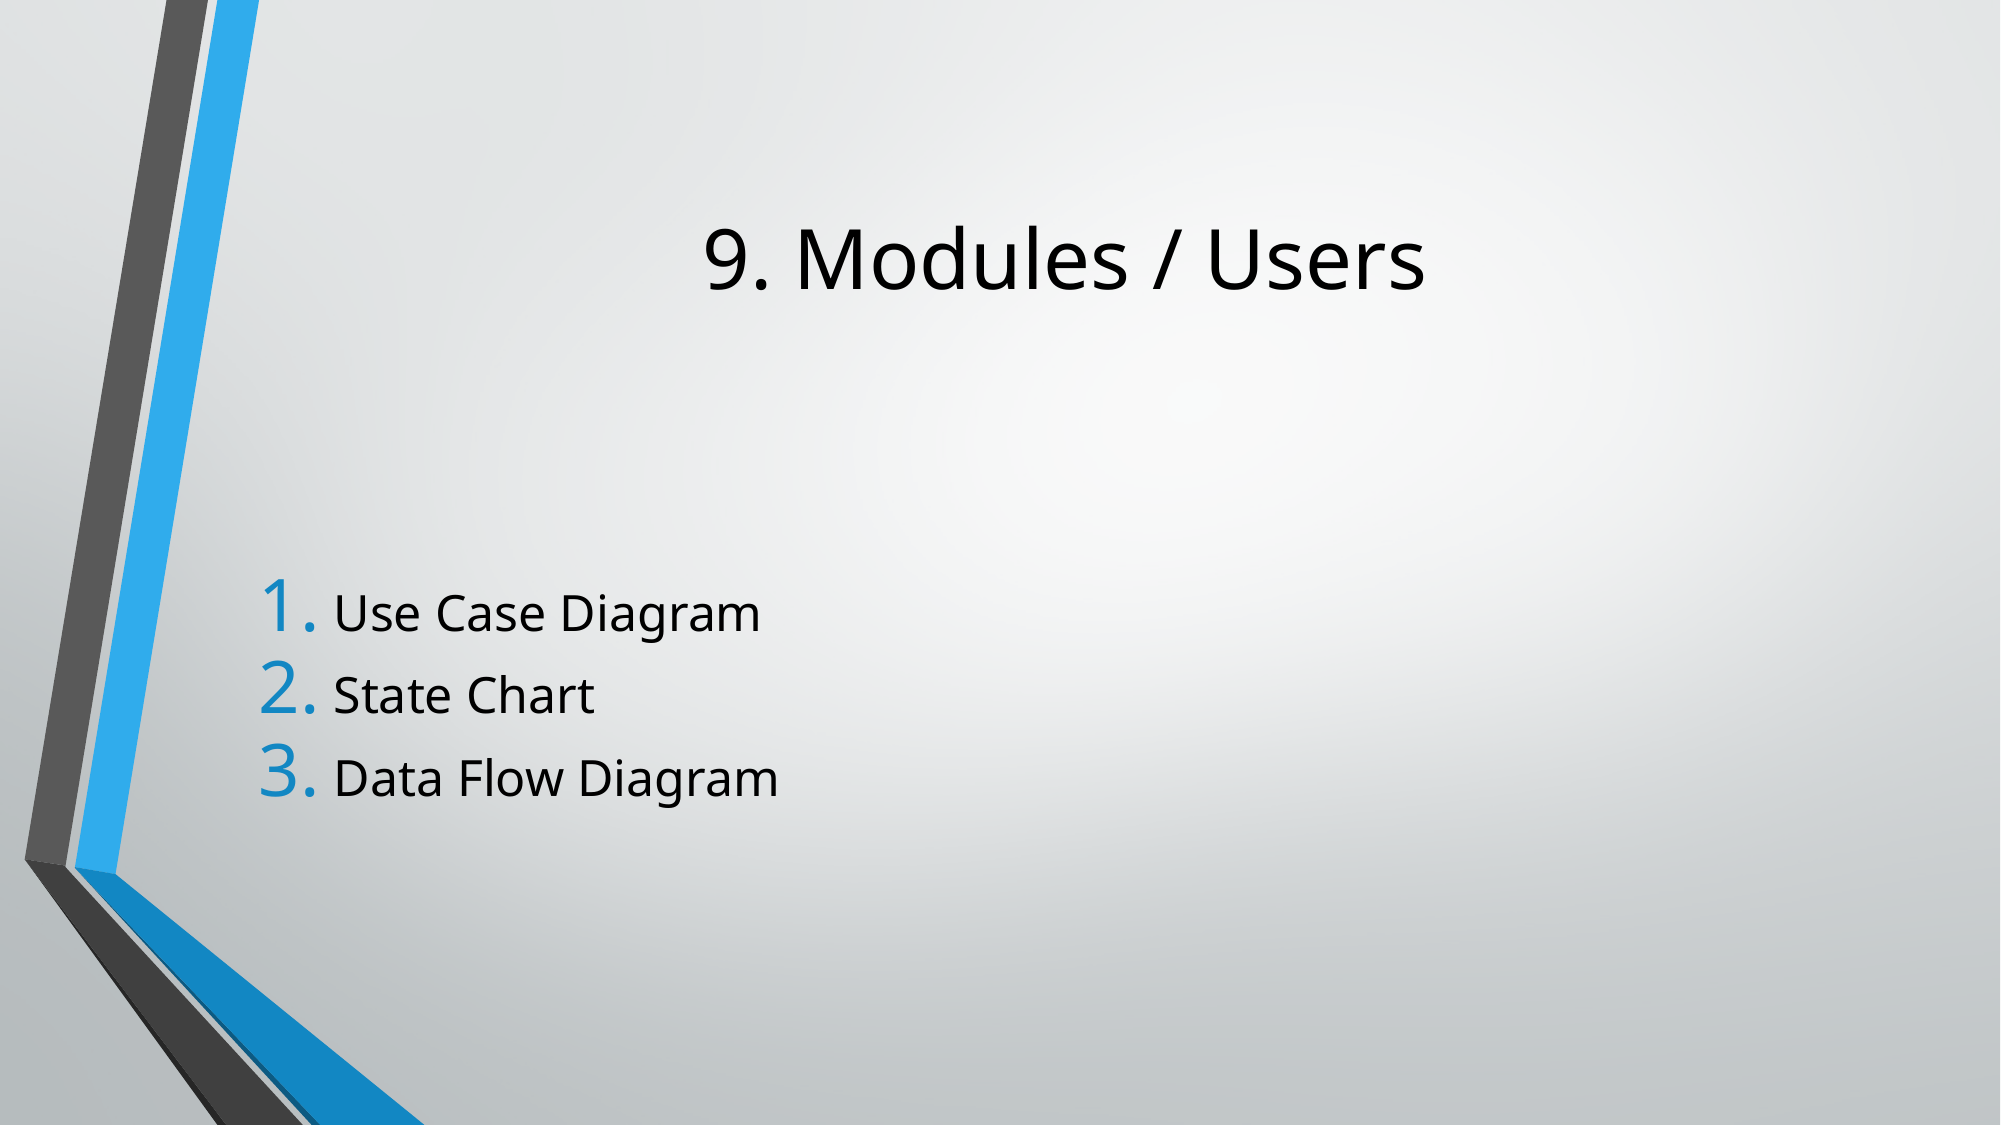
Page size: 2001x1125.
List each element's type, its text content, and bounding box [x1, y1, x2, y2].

list Use Case Diagram State Chart Data Flow Diagram [243, 437, 1887, 950]
title 9. Modules / Users [243, 112, 1887, 400]
